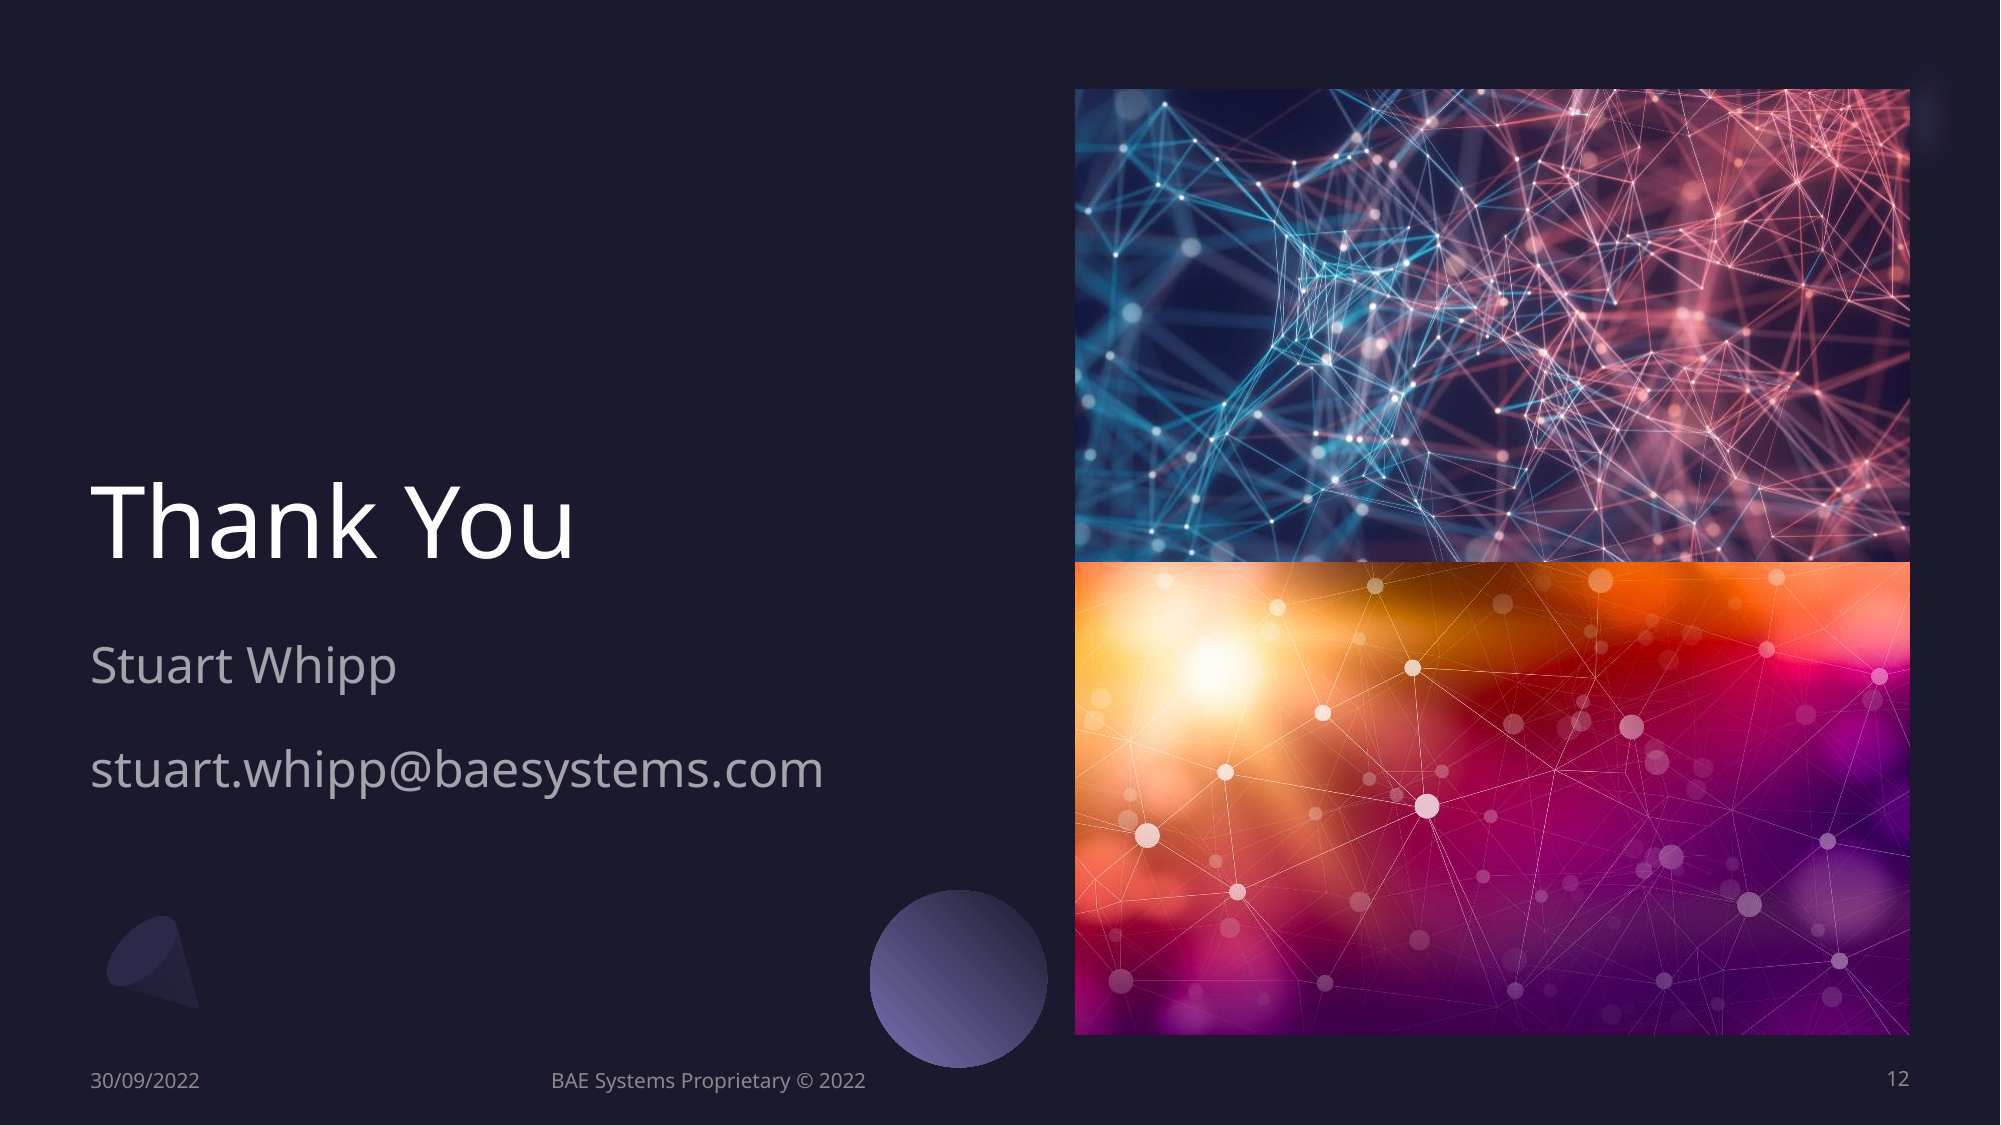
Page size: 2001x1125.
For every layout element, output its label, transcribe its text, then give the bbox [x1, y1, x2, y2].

subtitle Stuart Whipp stuart.whipp@baesystems.com [90, 627, 983, 1000]
picture [1075, 89, 1910, 1035]
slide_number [90, 1067, 522, 1093]
title Thank You [90, 90, 983, 580]
footer BAE Systems Proprietary © 2022 [551, 1067, 1598, 1093]
slide_number 12 [1632, 1067, 1910, 1093]
